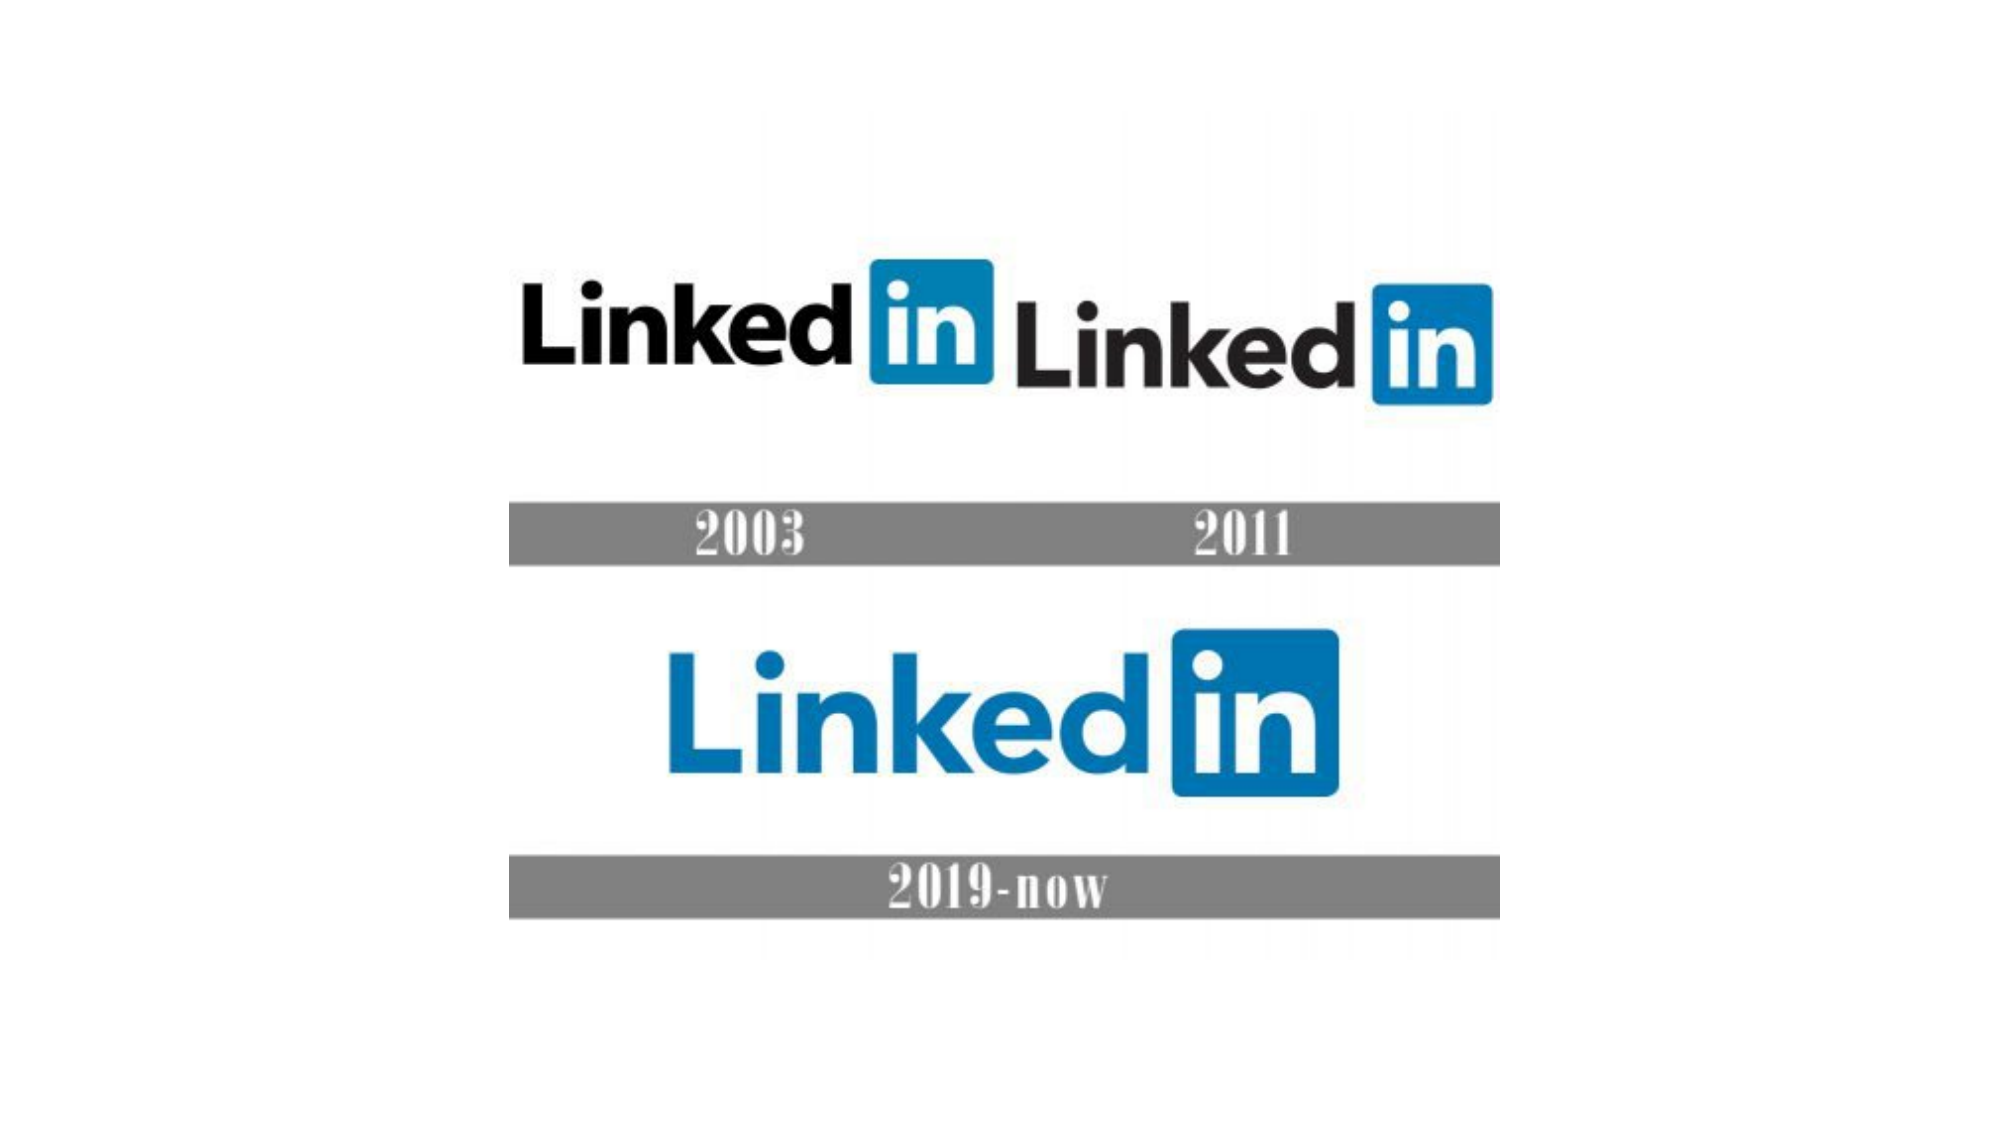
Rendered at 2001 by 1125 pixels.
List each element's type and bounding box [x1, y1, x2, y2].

picture [509, 111, 1500, 960]
